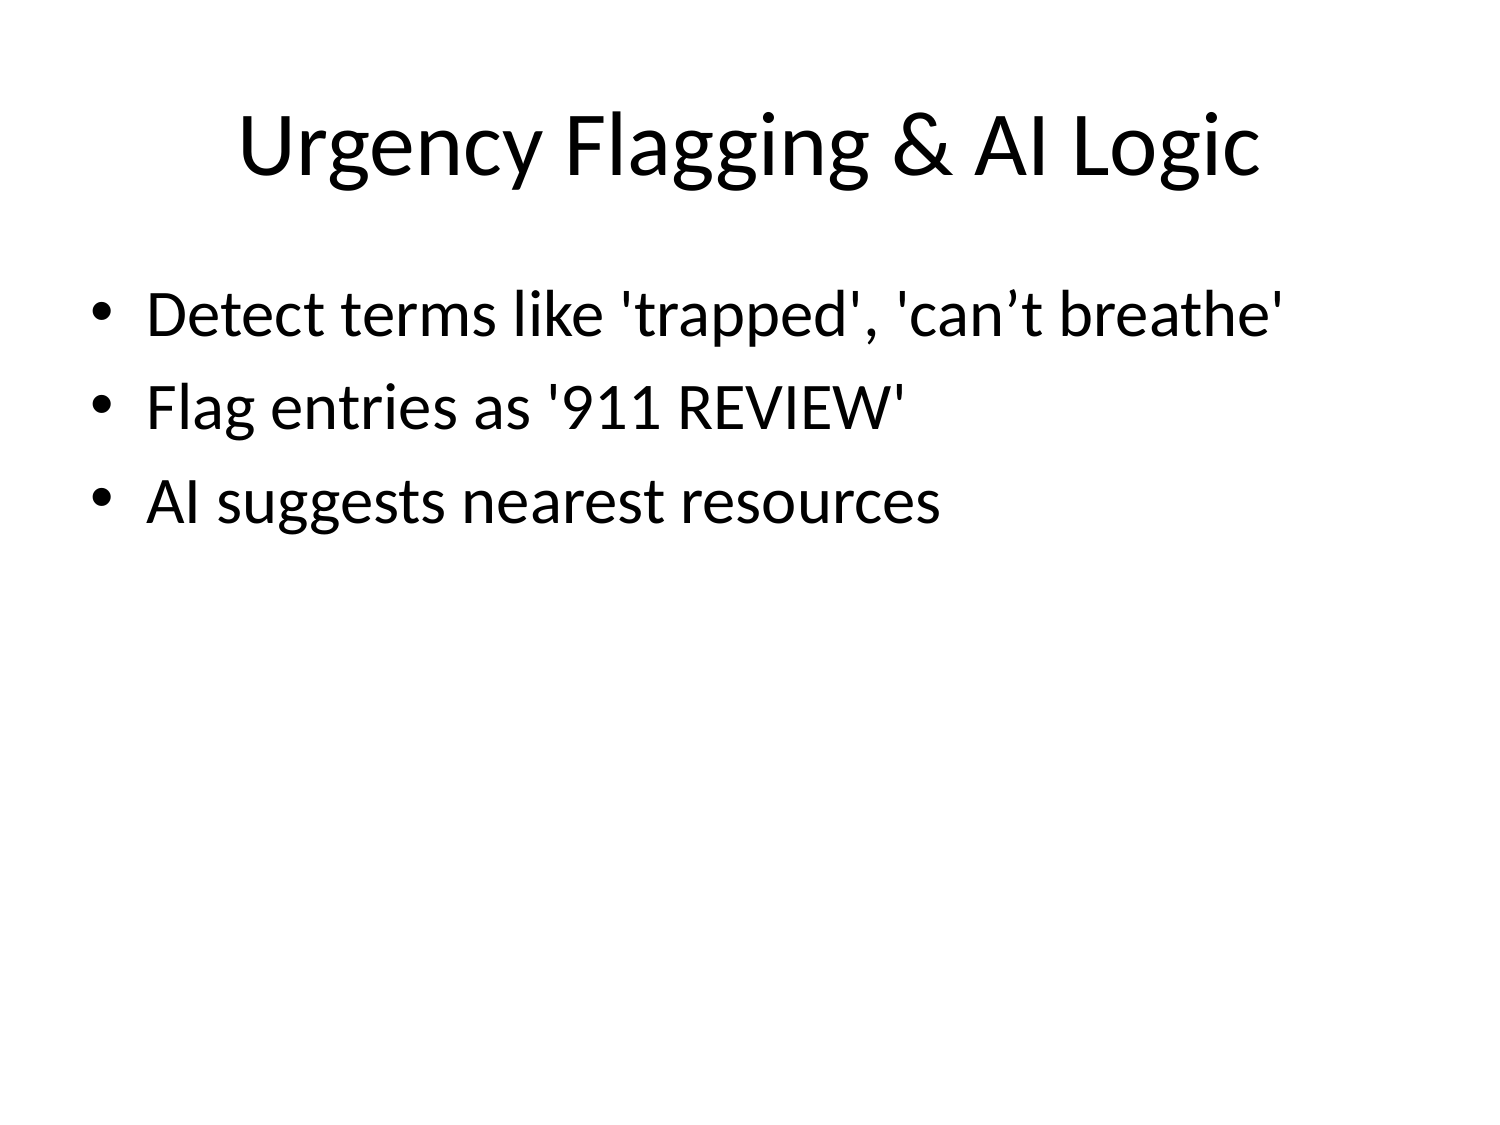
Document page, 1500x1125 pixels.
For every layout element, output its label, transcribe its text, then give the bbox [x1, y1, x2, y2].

title Urgency Flagging & AI Logic [75, 45, 1425, 233]
list Detect terms like 'trapped', 'can’t breathe' Flag entries as '911 REVIEW' AI suggests nearest resources [75, 262, 1425, 1005]
